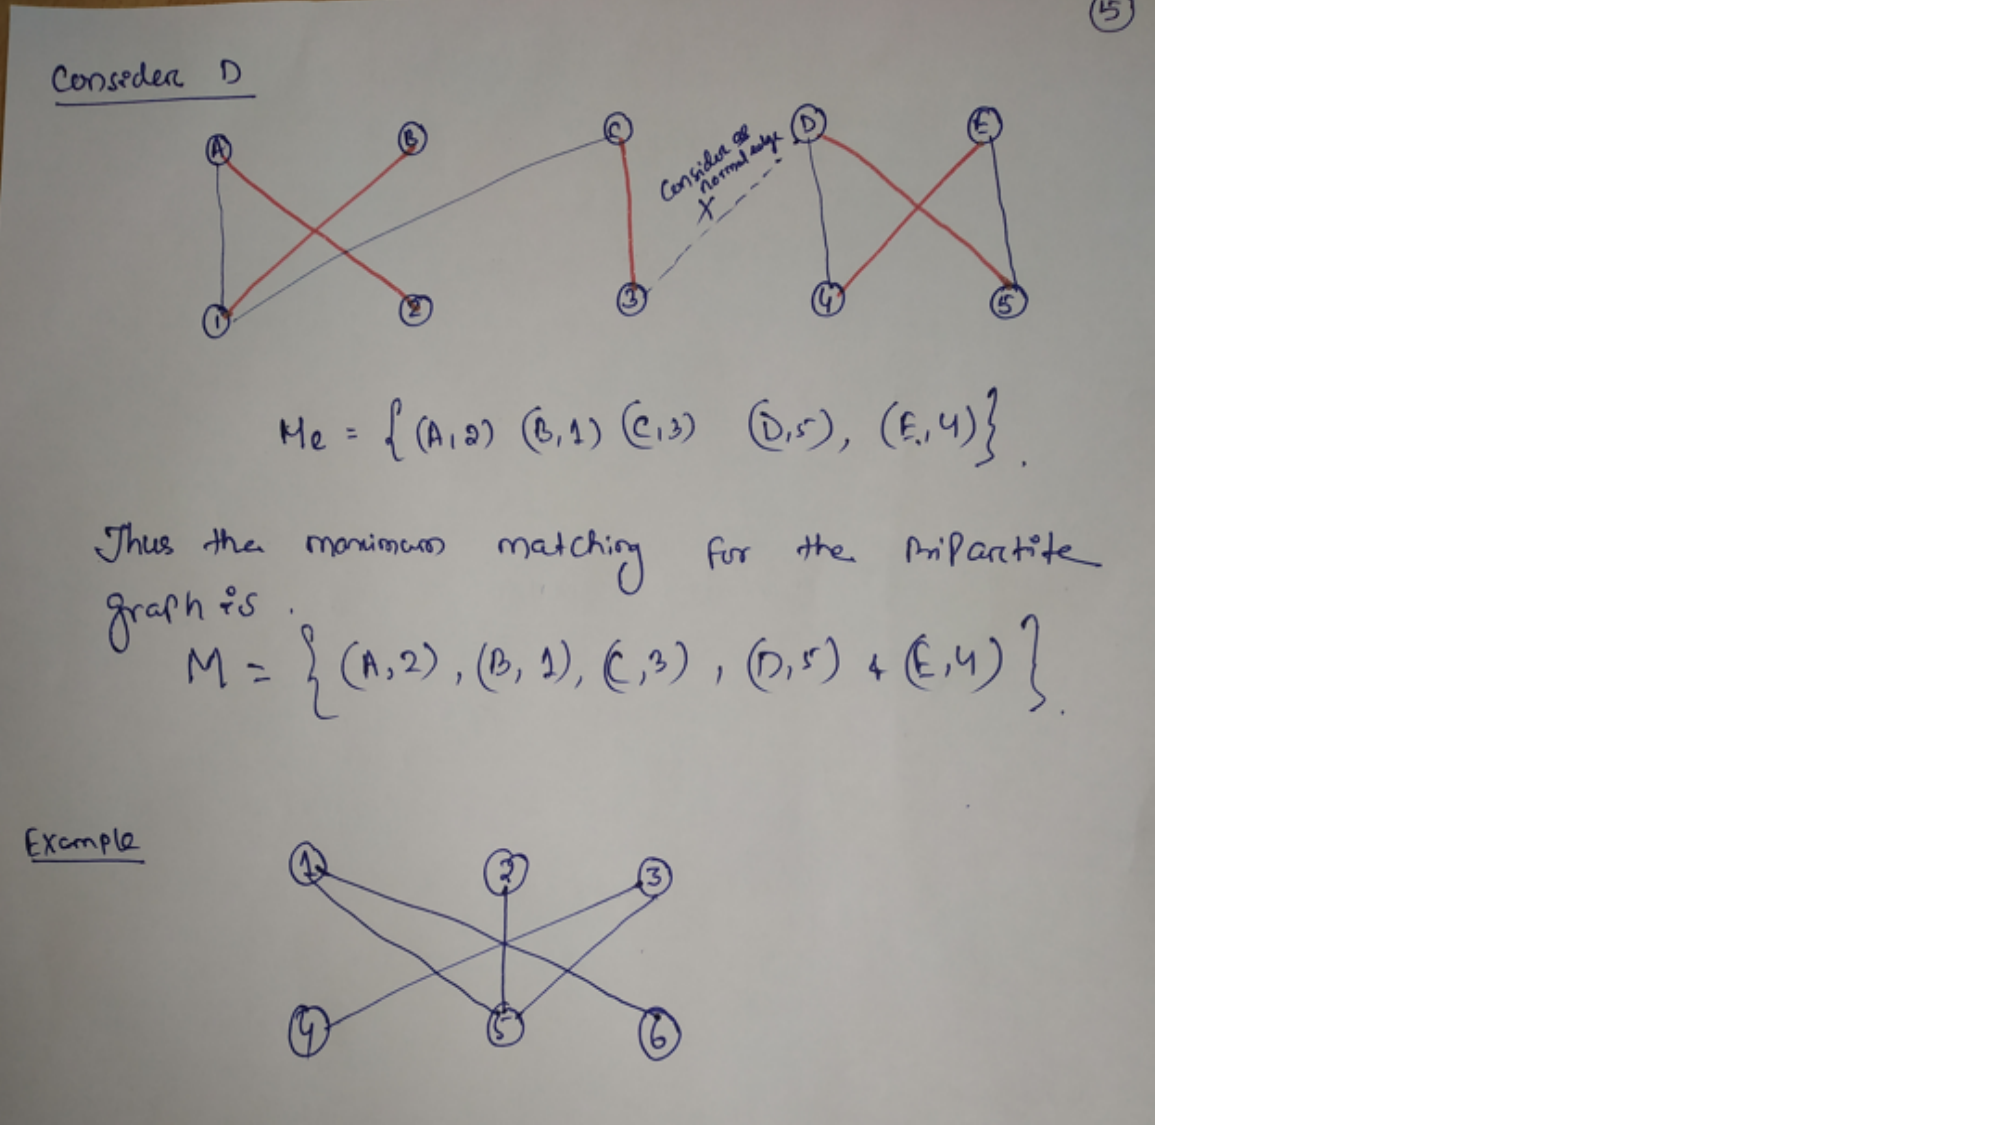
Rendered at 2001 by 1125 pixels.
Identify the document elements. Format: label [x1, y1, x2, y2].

picture [0, 0, 1155, 1125]
